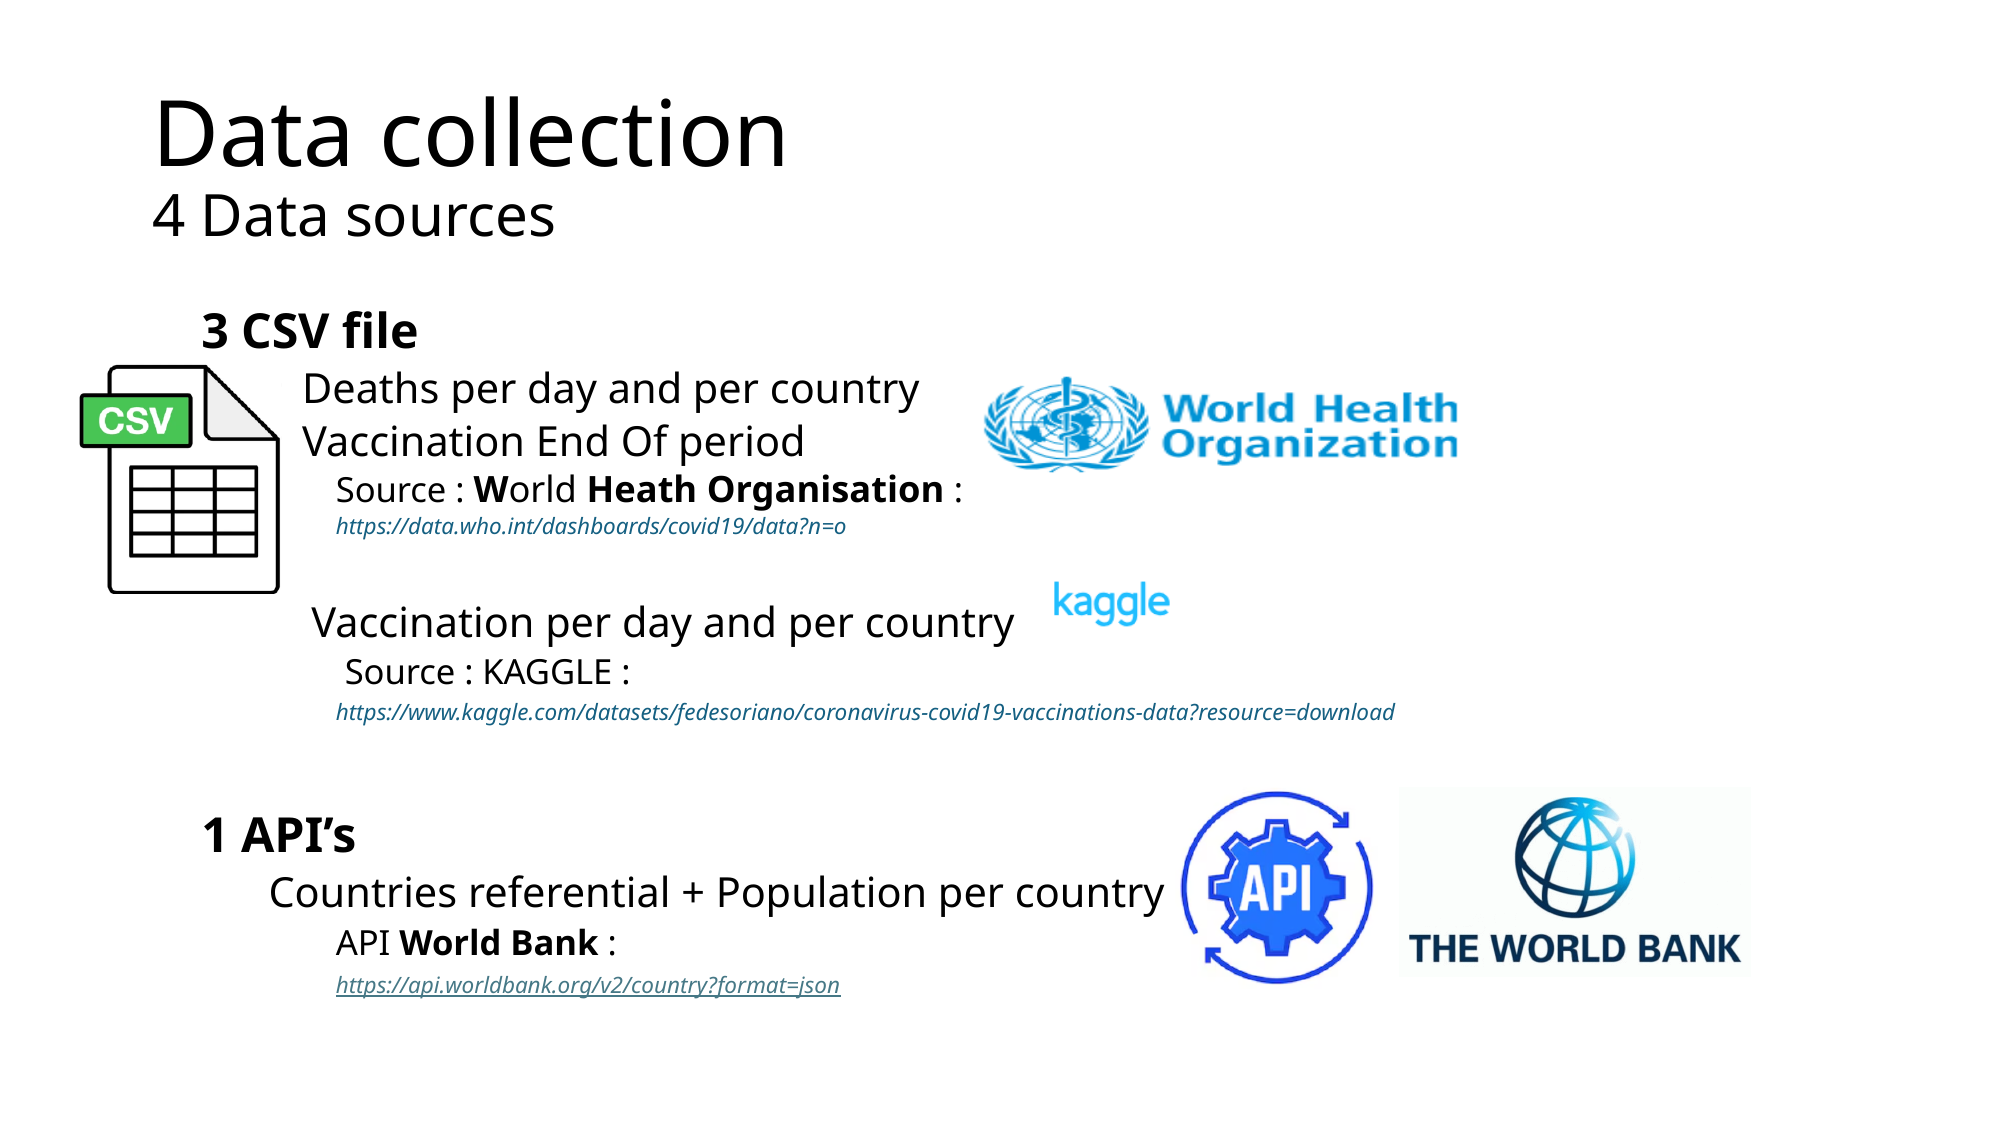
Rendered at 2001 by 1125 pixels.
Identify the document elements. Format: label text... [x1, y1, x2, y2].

picture [966, 355, 1481, 475]
picture [1174, 787, 1378, 989]
picture [75, 353, 281, 595]
list 3 CSV file Deaths per day and per country Vaccination End Of period Source : World Heath Organisation : https://data.who.int/dashboards/covid19/data?n=o Vaccination per day and per country Source : KAGGLE : https://www.kaggle.com/datasets/fedesoriano/coronavirus-covid19-vaccinations-data?resource=download 1 API’s Countries referential + Population per country API World Bank : https://api.worldbank.org/v2/country?format=json [186, 299, 1943, 1014]
picture [1040, 565, 1183, 633]
title Data collection 4 Data sources [137, 59, 1863, 278]
picture [1399, 787, 1752, 977]
